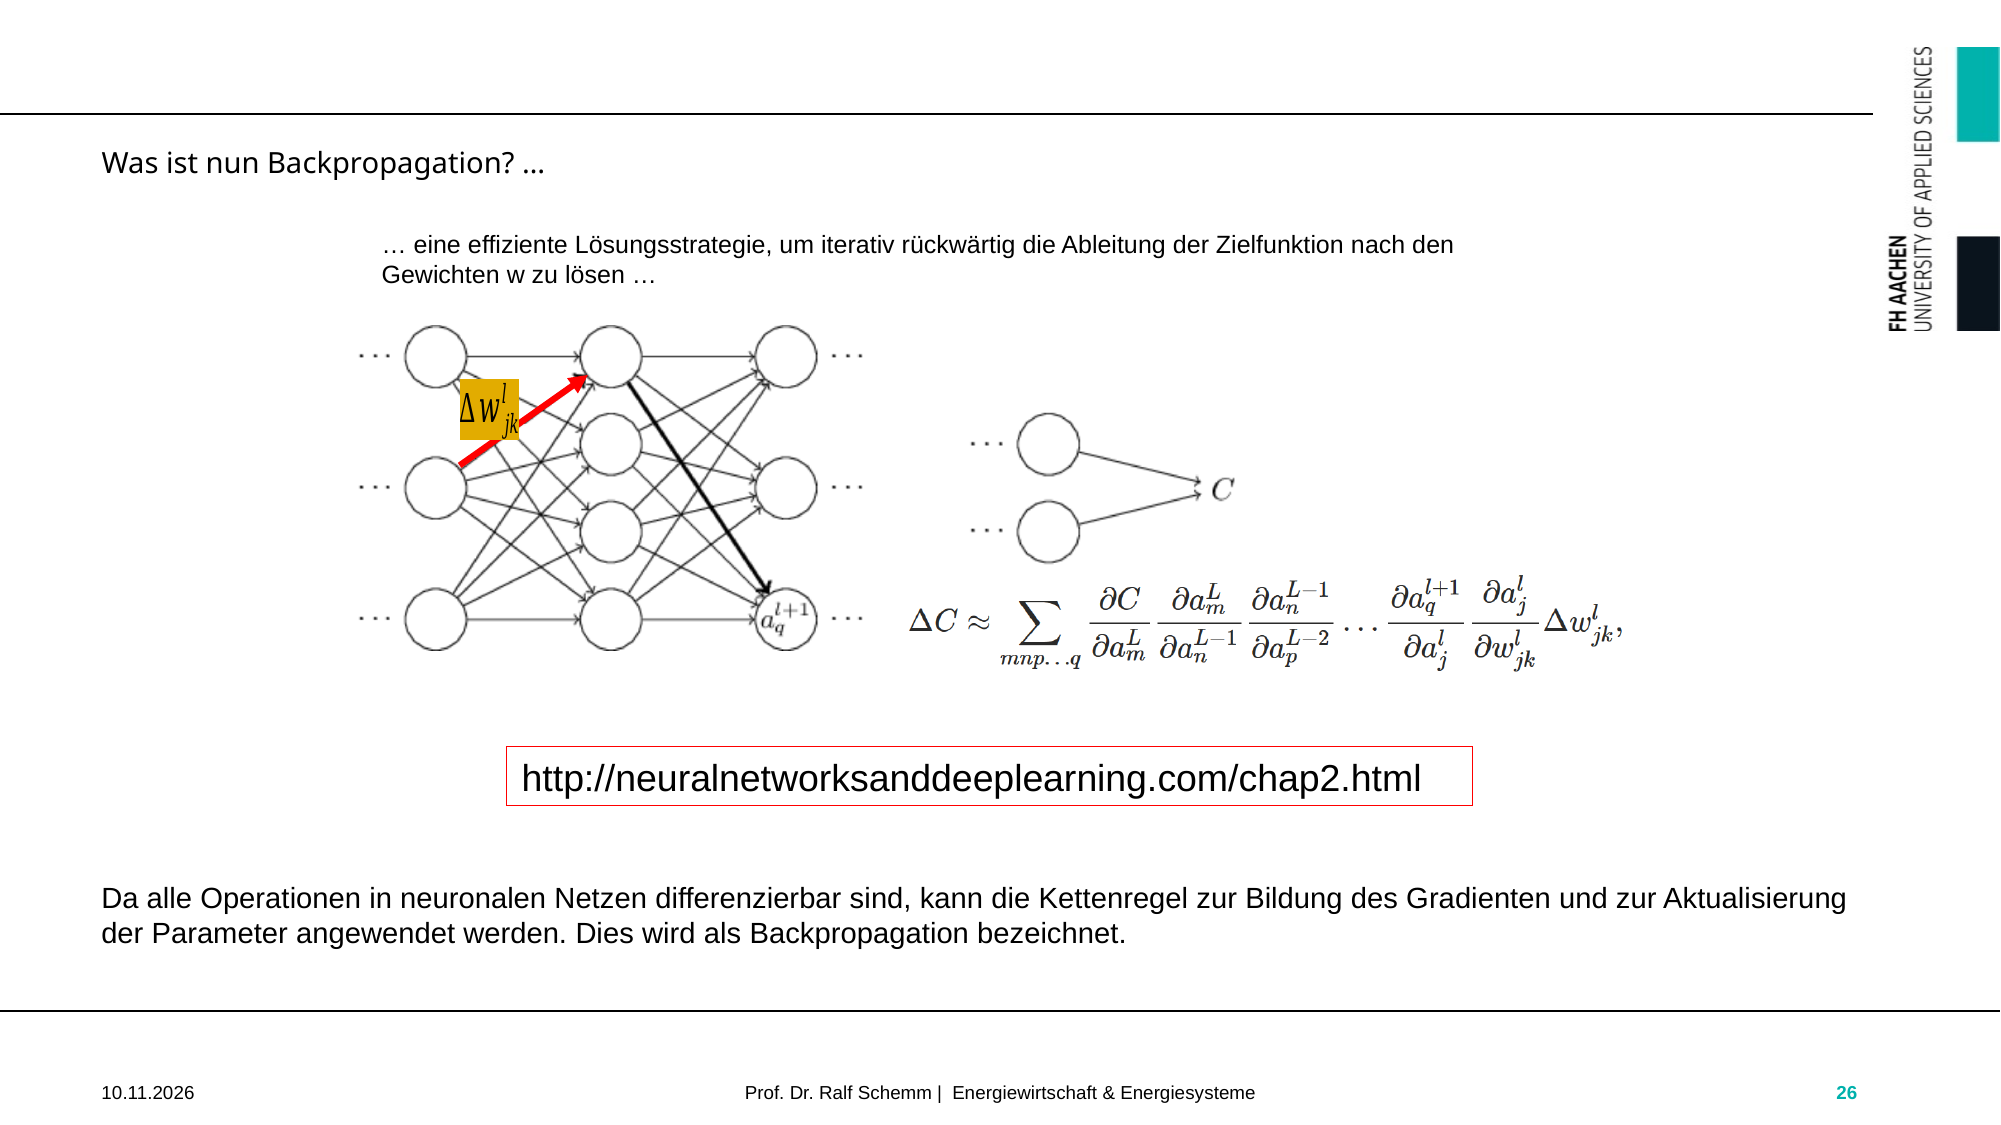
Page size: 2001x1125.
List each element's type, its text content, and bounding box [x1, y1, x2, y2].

text_box http://neuralnetworksanddeeplearning.com/chap2.html [506, 746, 1473, 806]
text_box Da alle Operationen in neuronalen Netzen differenzierbar sind, kann die Kettenregel zur Bildung des Gradienten und zur Aktualisierung der Parameter angewendet werden. Dies wird als Backpropagation bezeichnet. [86, 871, 1873, 957]
picture [353, 318, 1627, 682]
text_box … eine effiziente Lösungsstrategie, um iterativ rückwärtig die Ableitung der Zielfunktion nach den Gewichten w zu lösen … [366, 220, 1561, 296]
footer Prof. Dr. Ralf Schemm | Energiewirtschaft & Energiesysteme [527, 1061, 1473, 1122]
list Was ist nun Backpropagation? … [86, 137, 1873, 220]
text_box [459, 374, 589, 466]
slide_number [86, 1061, 370, 1122]
picture [1873, 47, 2000, 331]
slide_number 26 [1740, 1061, 1873, 1122]
